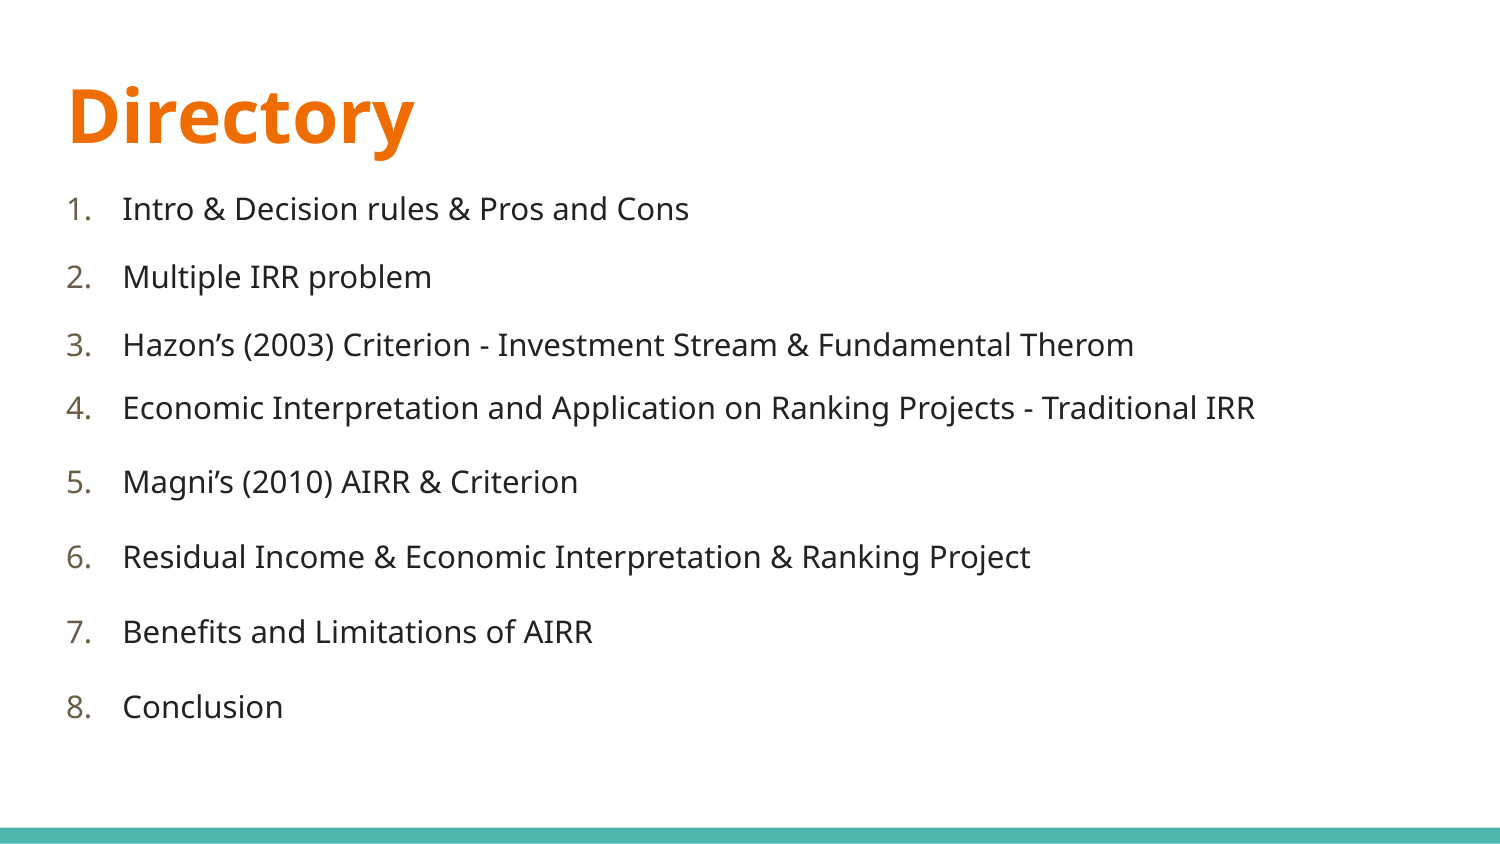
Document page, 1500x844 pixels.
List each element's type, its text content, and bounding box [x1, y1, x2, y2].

title Directory [51, 53, 1449, 168]
list Intro & Decision rules & Pros and Cons Multiple IRR problem Hazon’s (2003) Criterion - Investment Stream & Fundamental Therom Economic Interpretation and Application on Ranking Projects - Traditional IRR Magni’s (2010) AIRR & Criterion Residual Income & Economic Interpretation & Ranking Project Benefits and Limitations of AIRR Conclusion [51, 168, 1449, 750]
